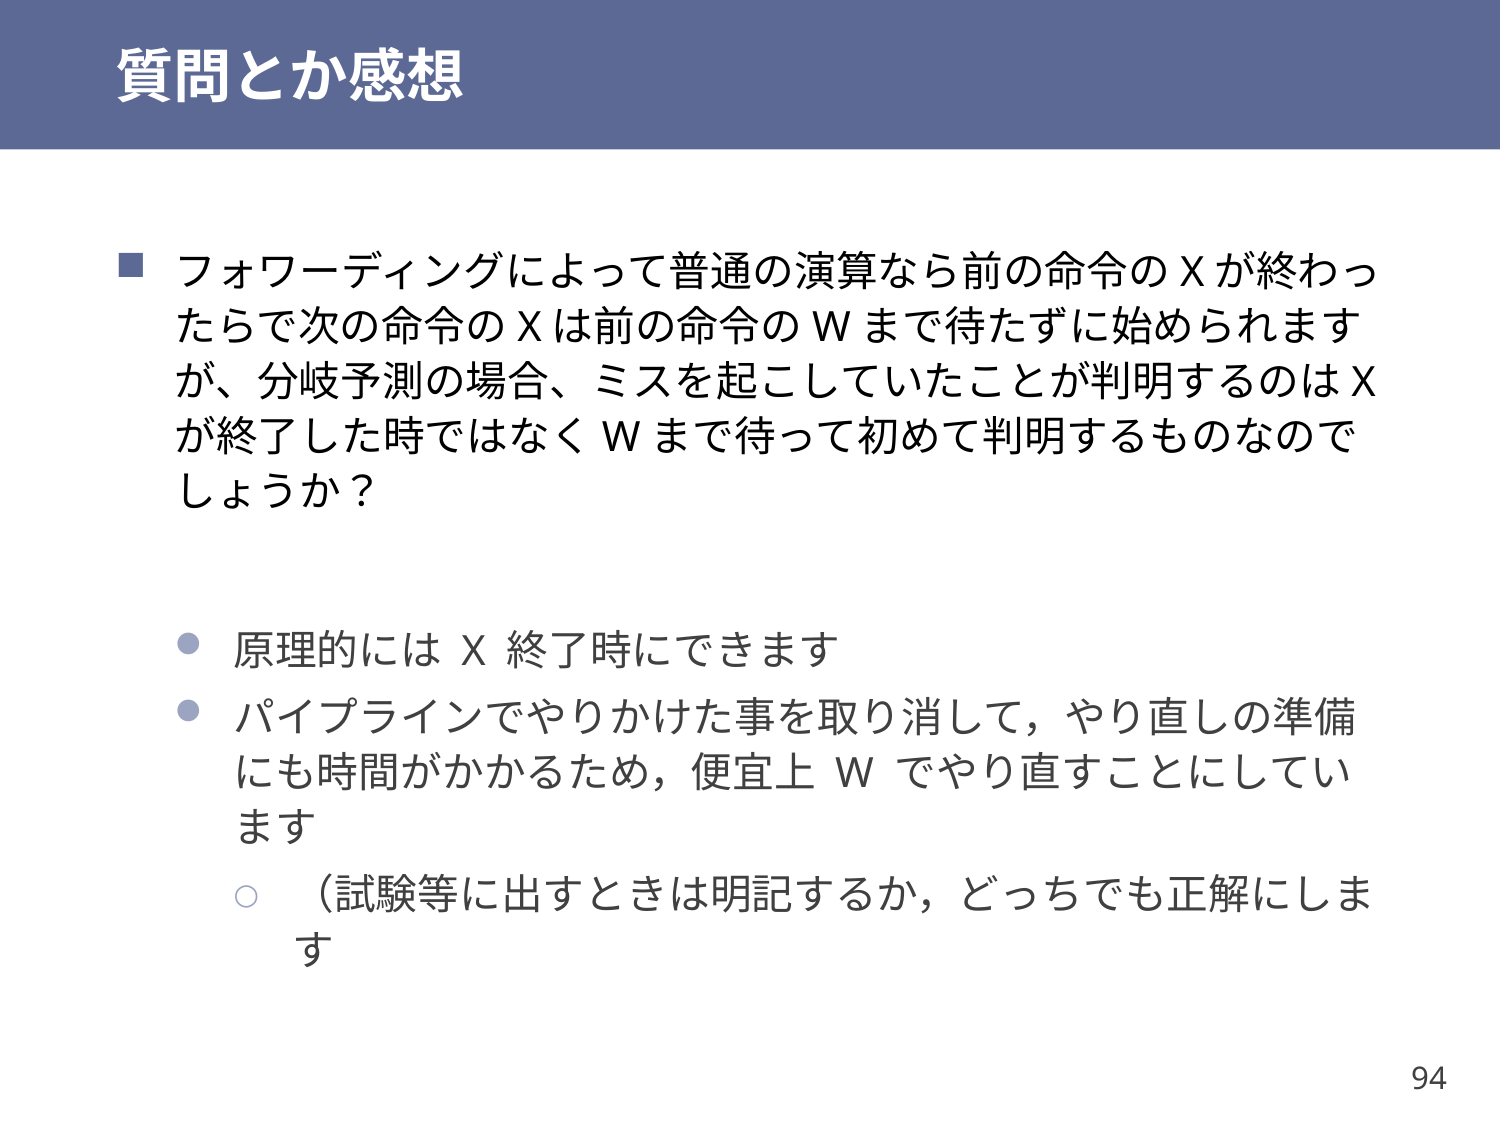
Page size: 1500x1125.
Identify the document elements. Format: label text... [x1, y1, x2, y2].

list フォワーディングによって普通の演算なら前の命令のXが終わったらで次の命令のXは前の命令のWまで待たずに始められますが、分岐予測の場合、ミスを起こしていたことが判明するのはXが終了した時ではなくWまで待って初めて判明するものなのでしょうか？ 原理的には X 終了時にできます パイプラインでやりかけた事を取り消して，やり直しの準備にも時間がかかるため，便宜上 W でやり直すことにしています （試験等に出すときは明記するか，どっちでも正解にします [100, 178, 1400, 1036]
title 質問とか感想 [100, 0, 1500, 150]
